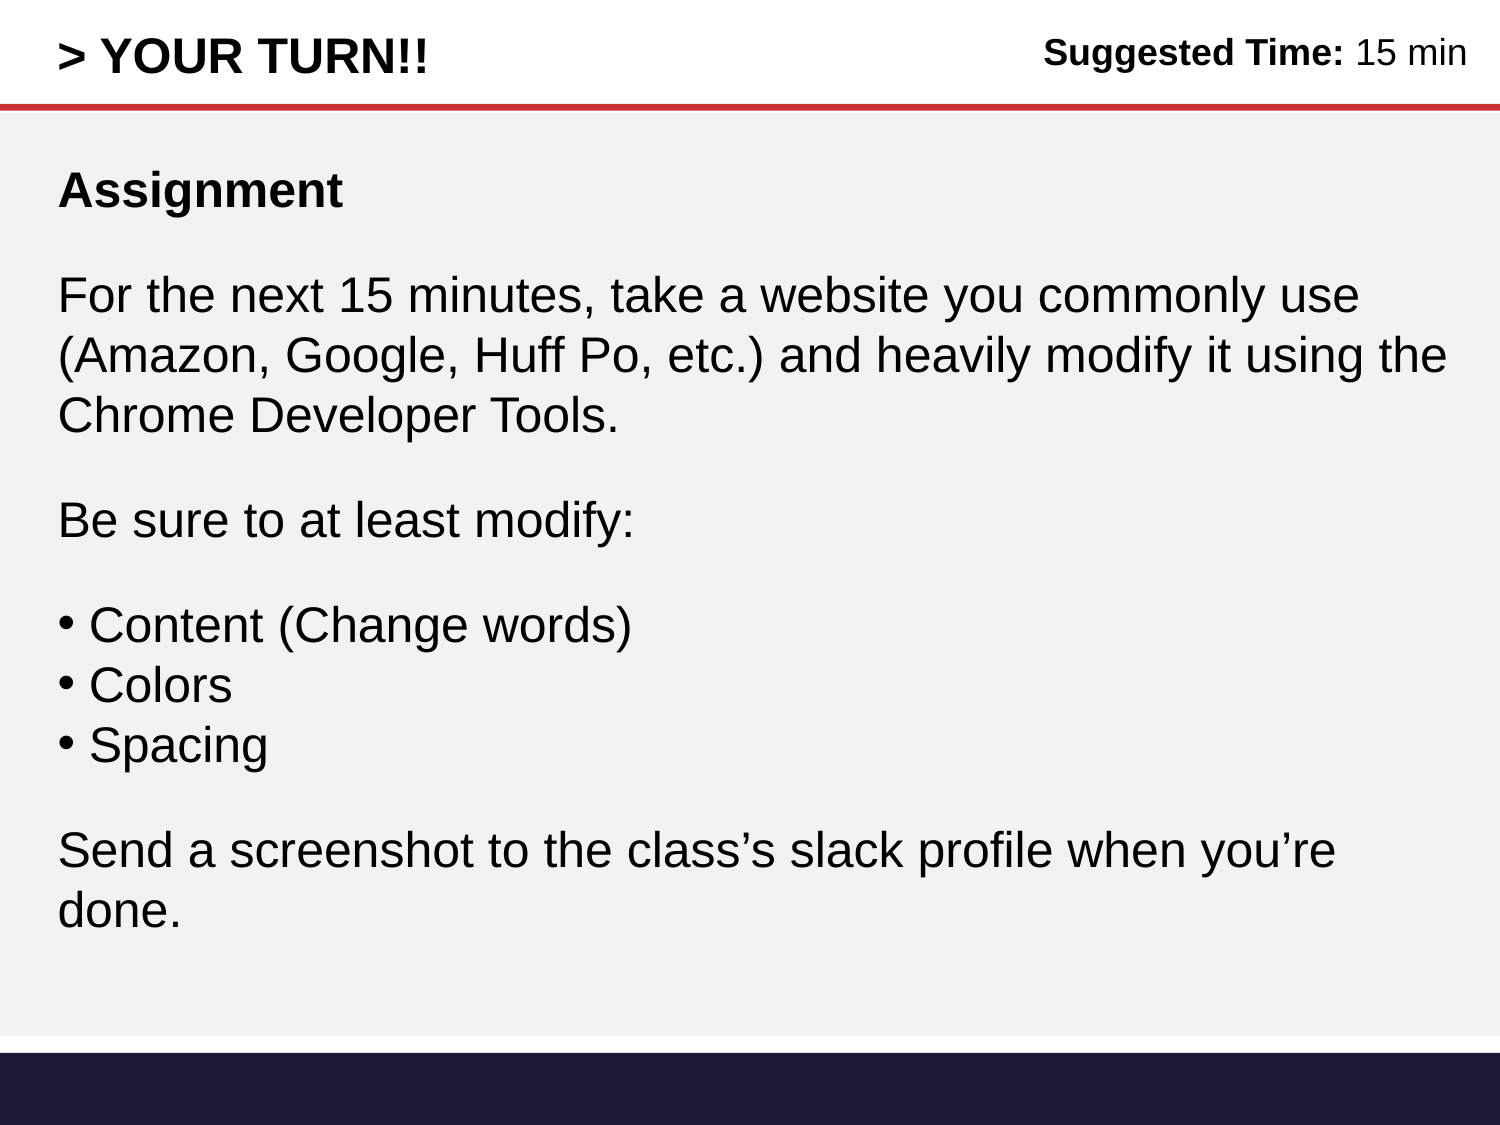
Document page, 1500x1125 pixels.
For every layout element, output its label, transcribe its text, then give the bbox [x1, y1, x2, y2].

text_box Assignment For the next 15 minutes, take a website you commonly use (Amazon, Google, Huff Po, etc.) and heavily modify it using the Chrome Developer Tools. Be sure to at least modify: Content (Change words) Colors Spacing Send a screenshot to the class’s slack profile when you’re done. [50, 149, 1475, 945]
text_box [0, 113, 1500, 1036]
text_box Suggested Time: 15 min [487, 20, 1475, 81]
text_box > YOUR TURN!! [49, 16, 913, 91]
